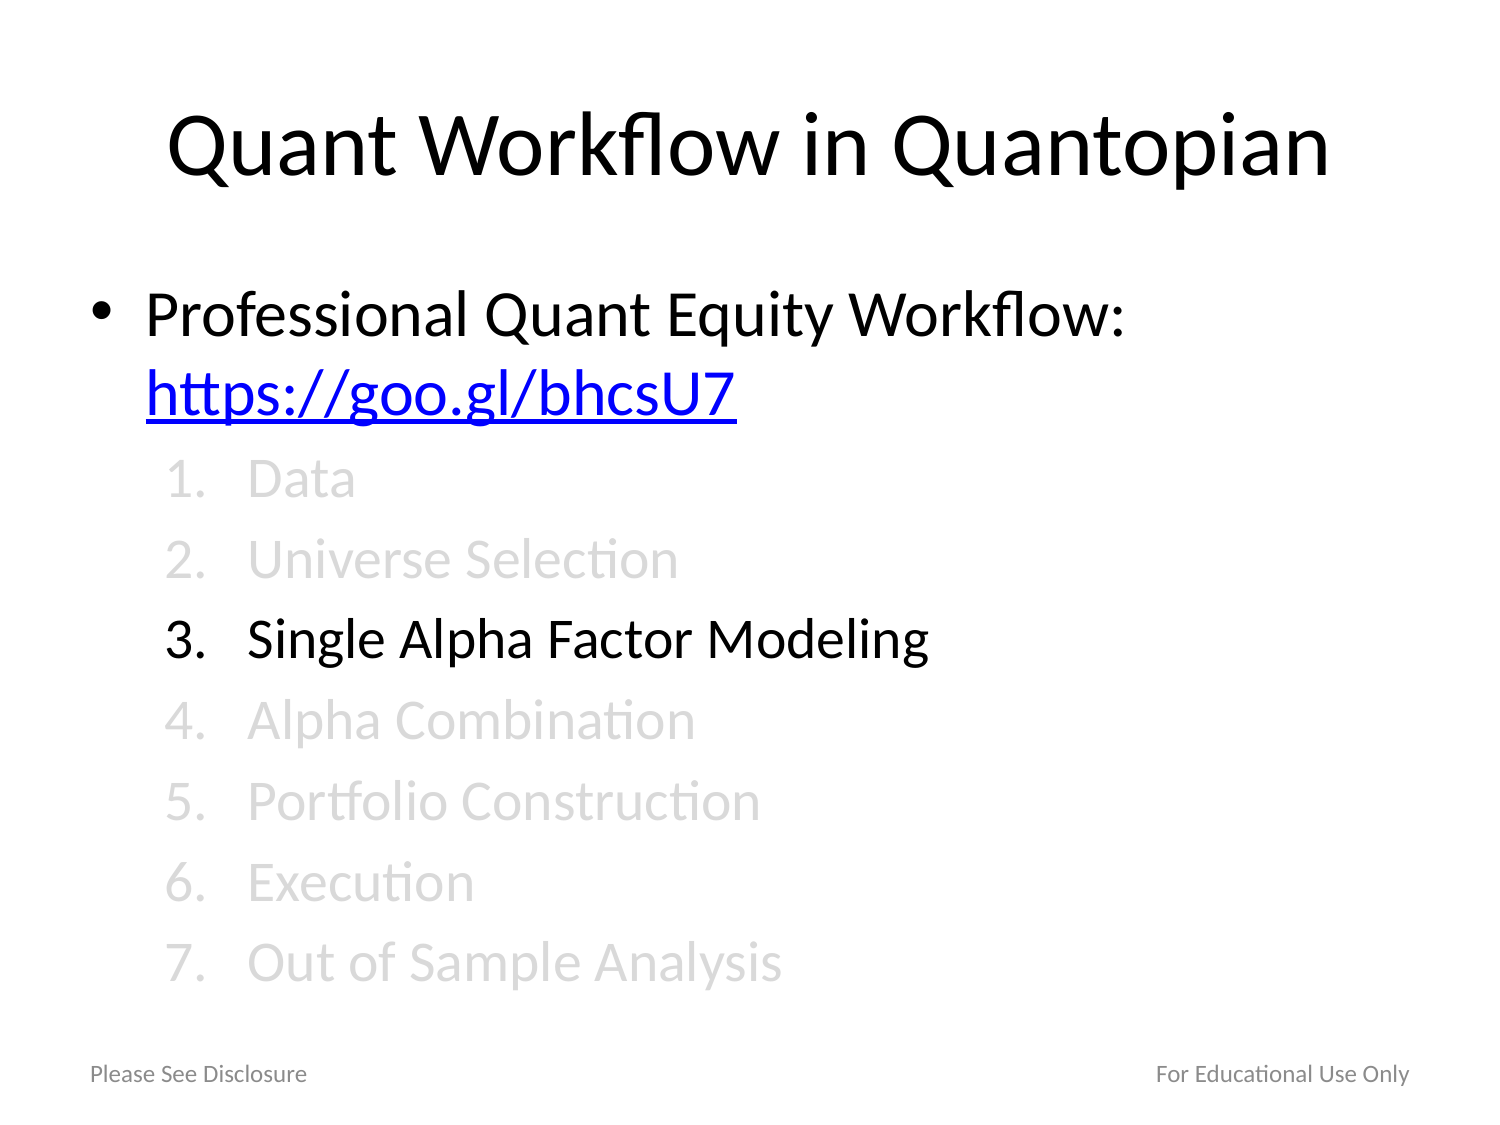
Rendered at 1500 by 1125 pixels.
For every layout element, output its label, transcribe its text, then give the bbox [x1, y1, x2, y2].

slide_number For Educational Use Only [1074, 1042, 1425, 1103]
slide_number Please See Disclosure [75, 1042, 425, 1103]
list Professional Quant Equity Workflow: https://goo.gl/bhcsU7 Data Universe Selection Single Alpha Factor Modeling Alpha Combination Portfolio Construction Execution Out of Sample Analysis [75, 262, 1425, 1005]
title Quant Workflow in Quantopian [75, 45, 1425, 233]
